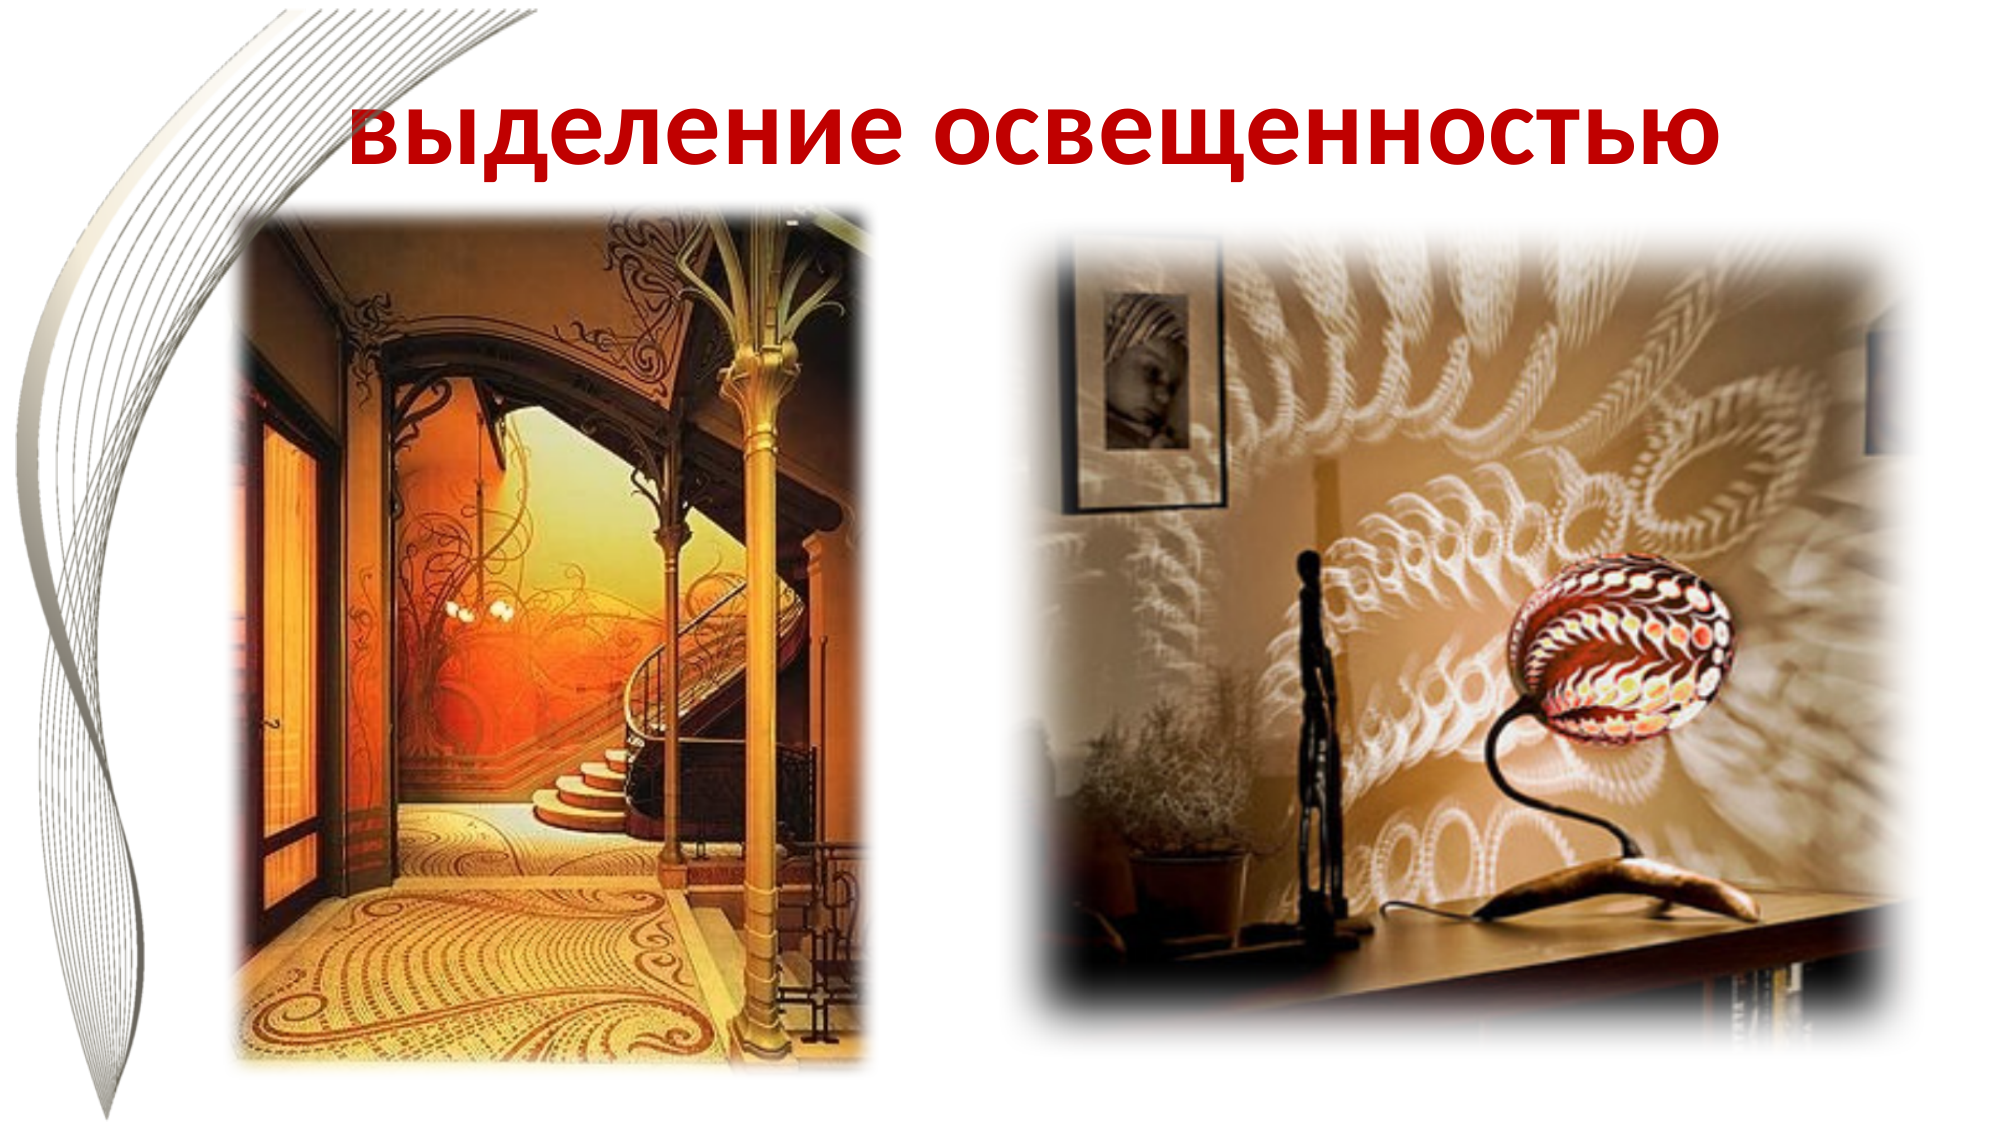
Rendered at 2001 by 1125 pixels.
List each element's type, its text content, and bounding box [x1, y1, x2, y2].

text_box выделение освещенностью [564, 44, 1741, 195]
picture [993, 215, 1931, 1062]
picture [0, 0, 881, 1125]
